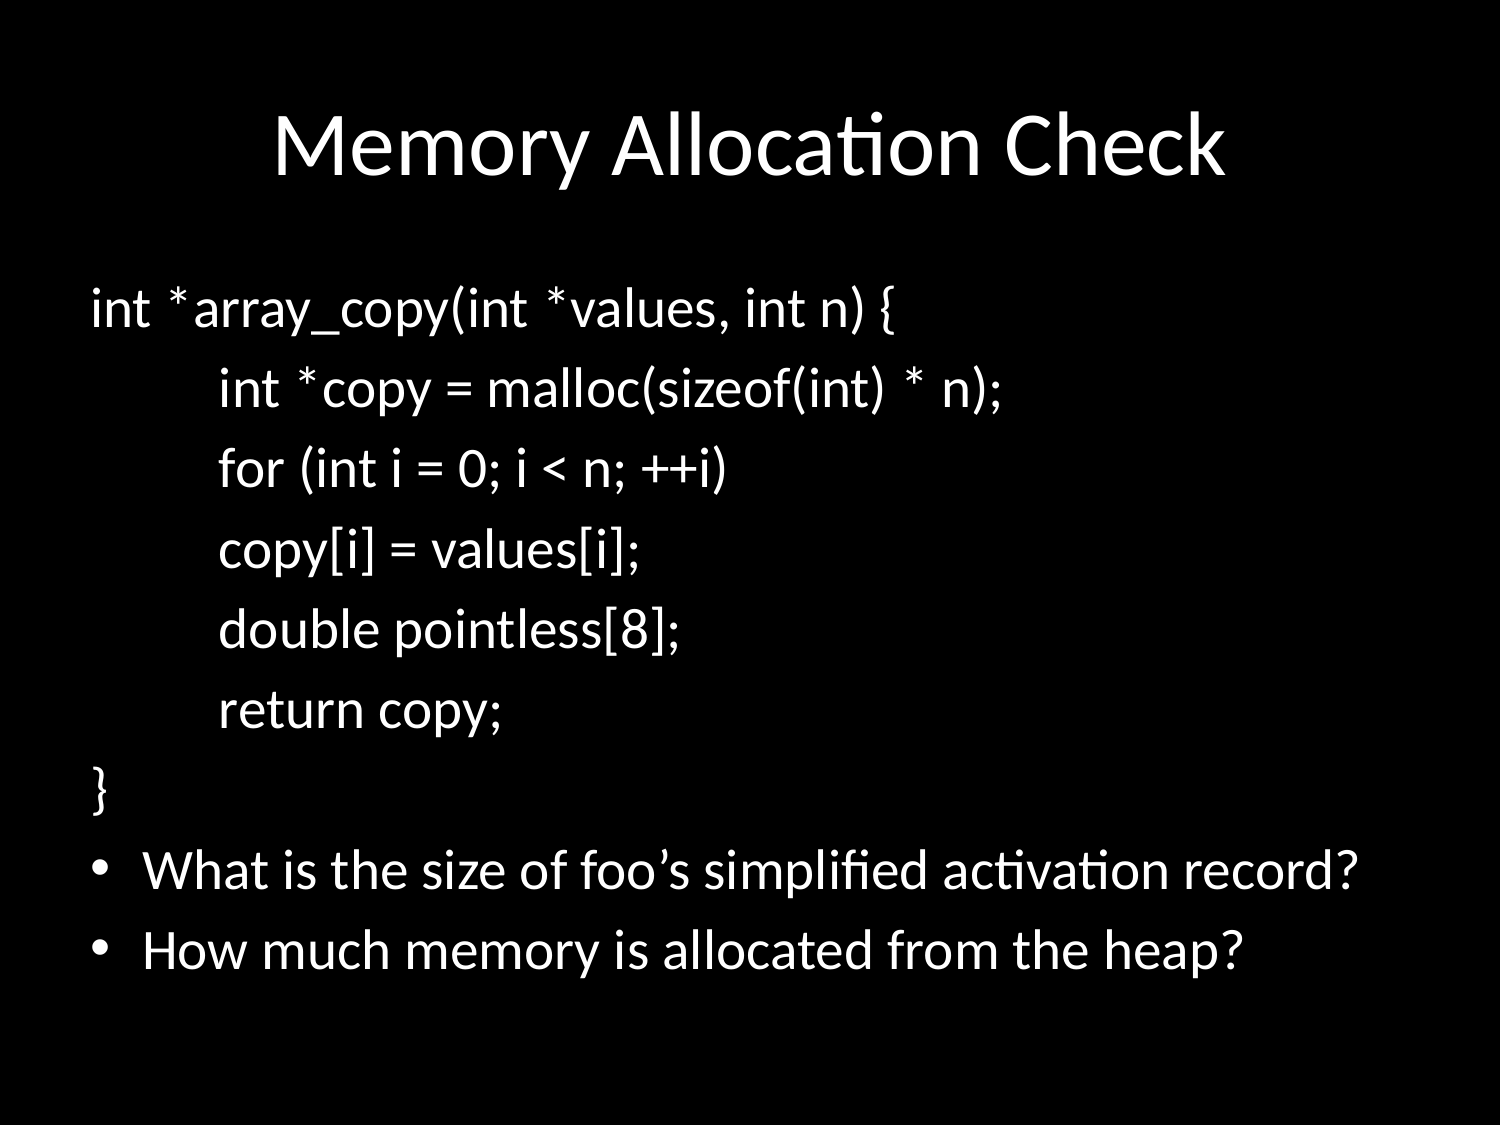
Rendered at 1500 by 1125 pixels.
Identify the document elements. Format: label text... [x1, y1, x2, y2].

list int *array_copy(int *values, int n) { int *copy = malloc(sizeof(int) * n); for (int i = 0; i < n; ++i) copy[i] = values[i]; double pointless[8]; return copy; } What is the size of foo’s simplified activation record? How much memory is allocated from the heap? [75, 262, 1425, 1005]
title Memory Allocation Check [75, 45, 1425, 233]
